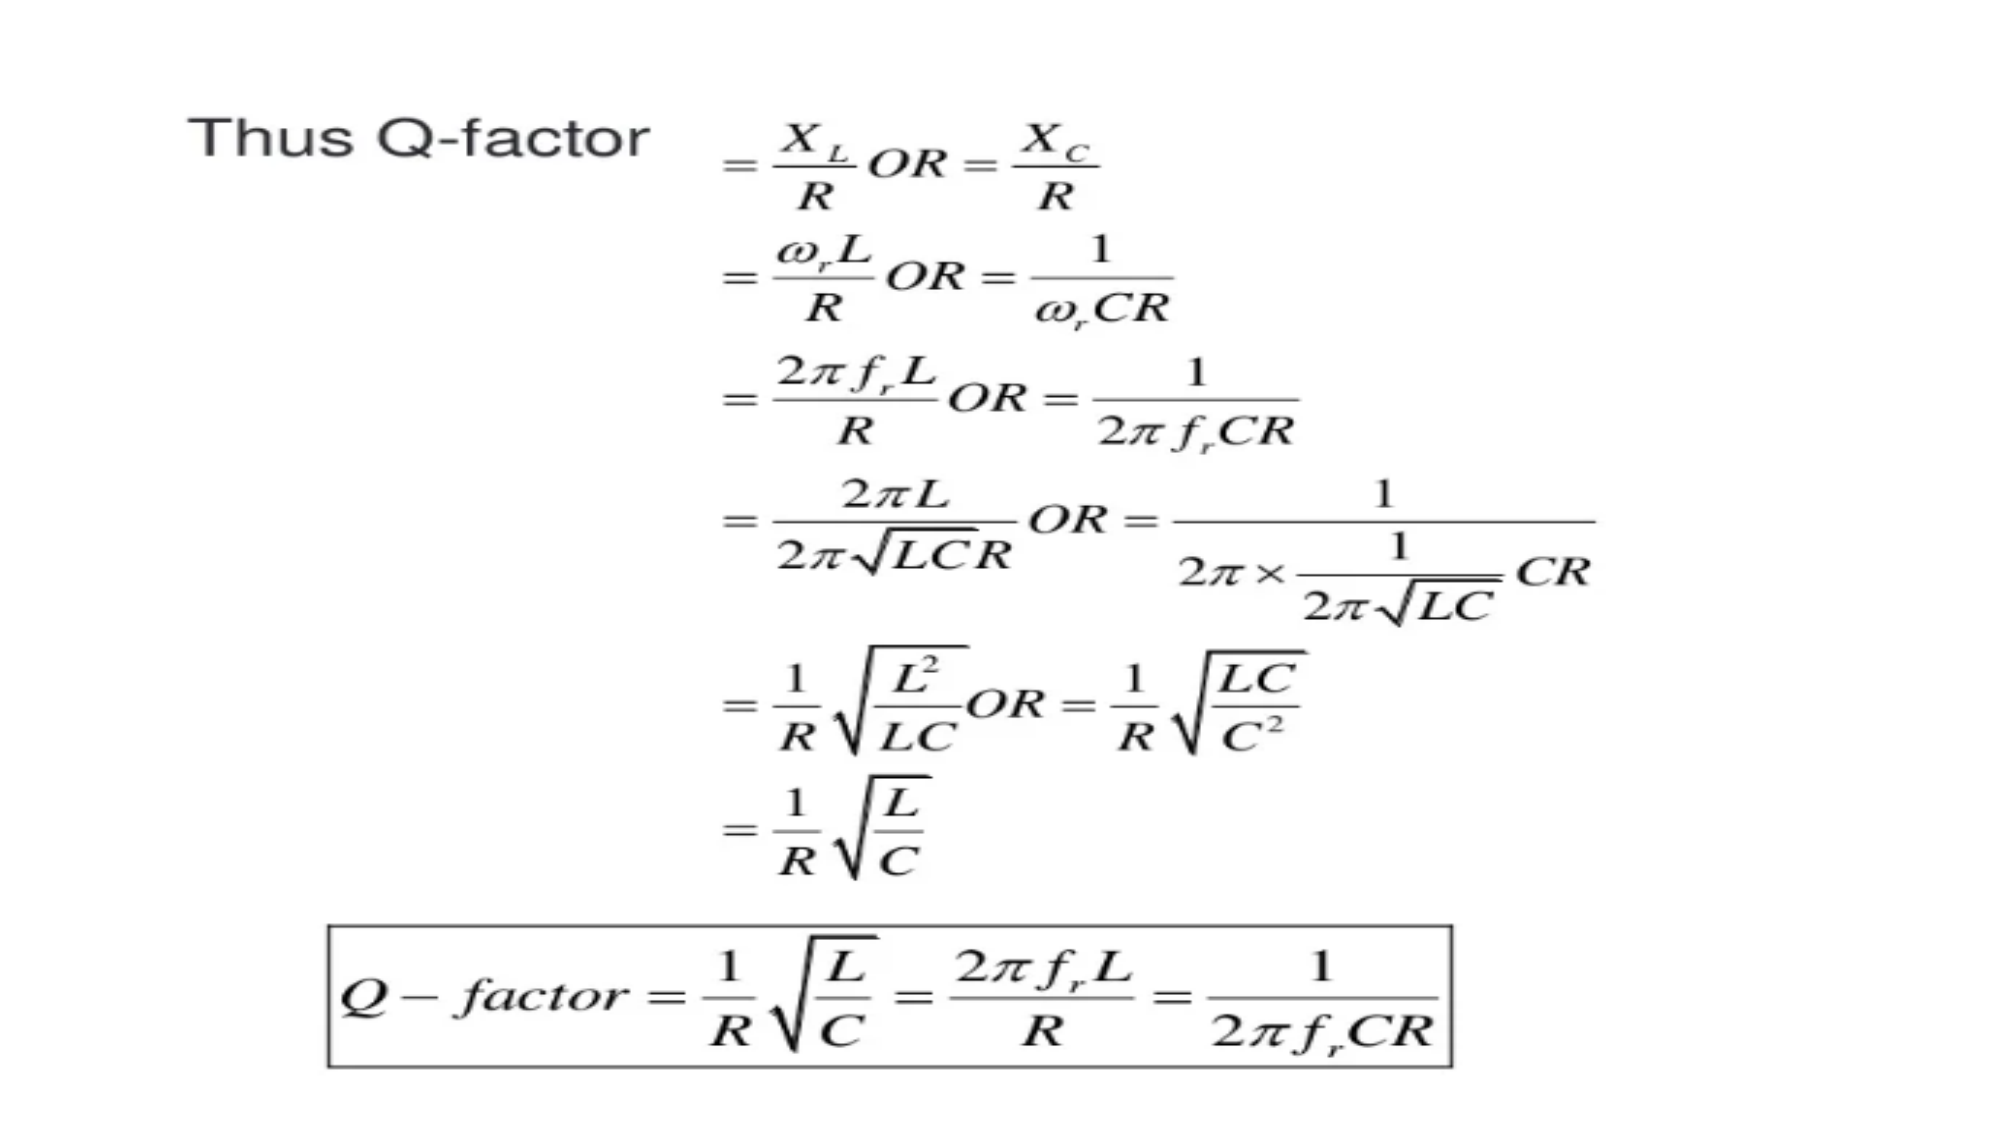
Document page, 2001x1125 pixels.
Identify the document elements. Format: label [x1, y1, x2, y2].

picture [116, 72, 1774, 1103]
